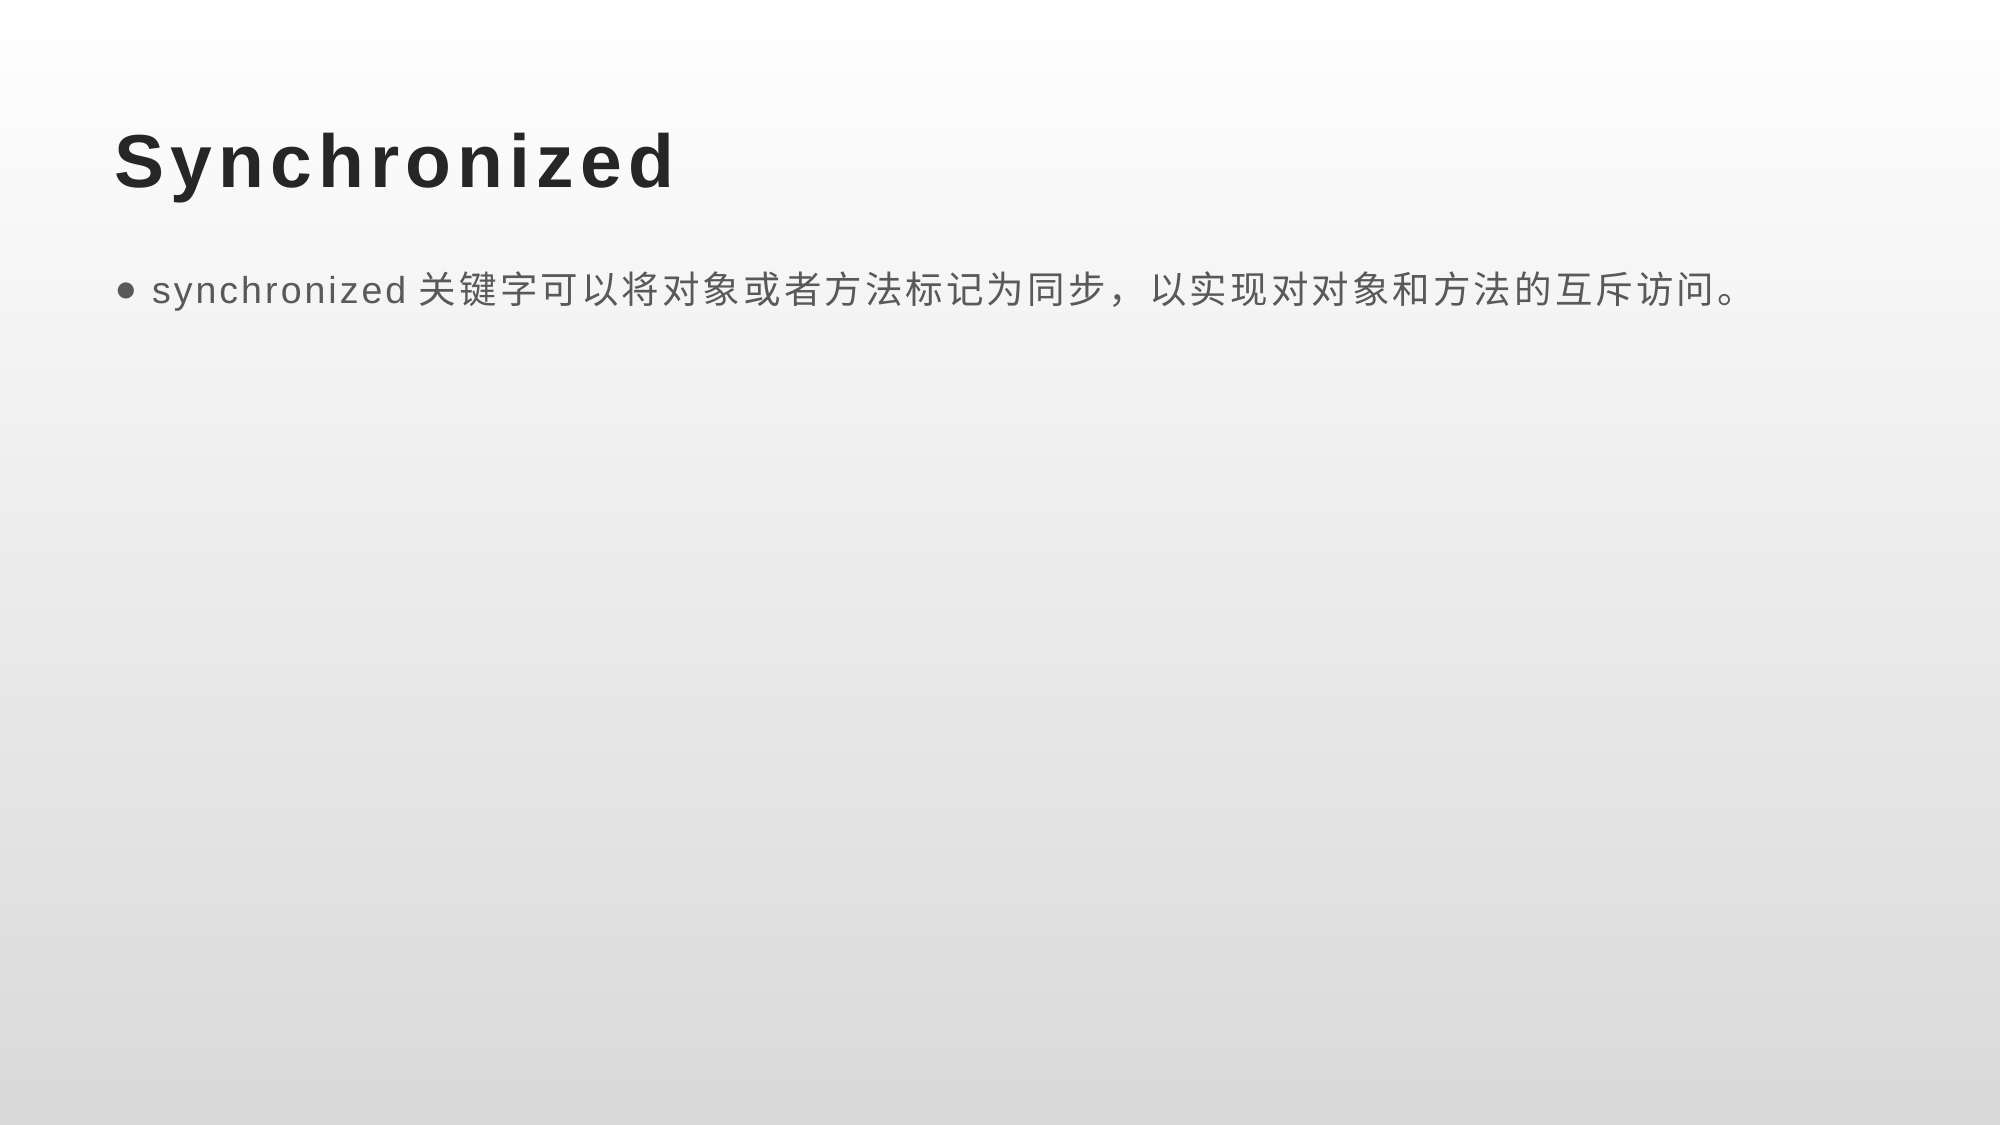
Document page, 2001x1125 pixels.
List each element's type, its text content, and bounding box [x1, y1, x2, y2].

title Synchronized [99, 99, 1900, 216]
list synchronized关键字可以将对象或者方法标记为同步，以实现对对象和方法的互斥访问。 [99, 244, 1900, 1026]
